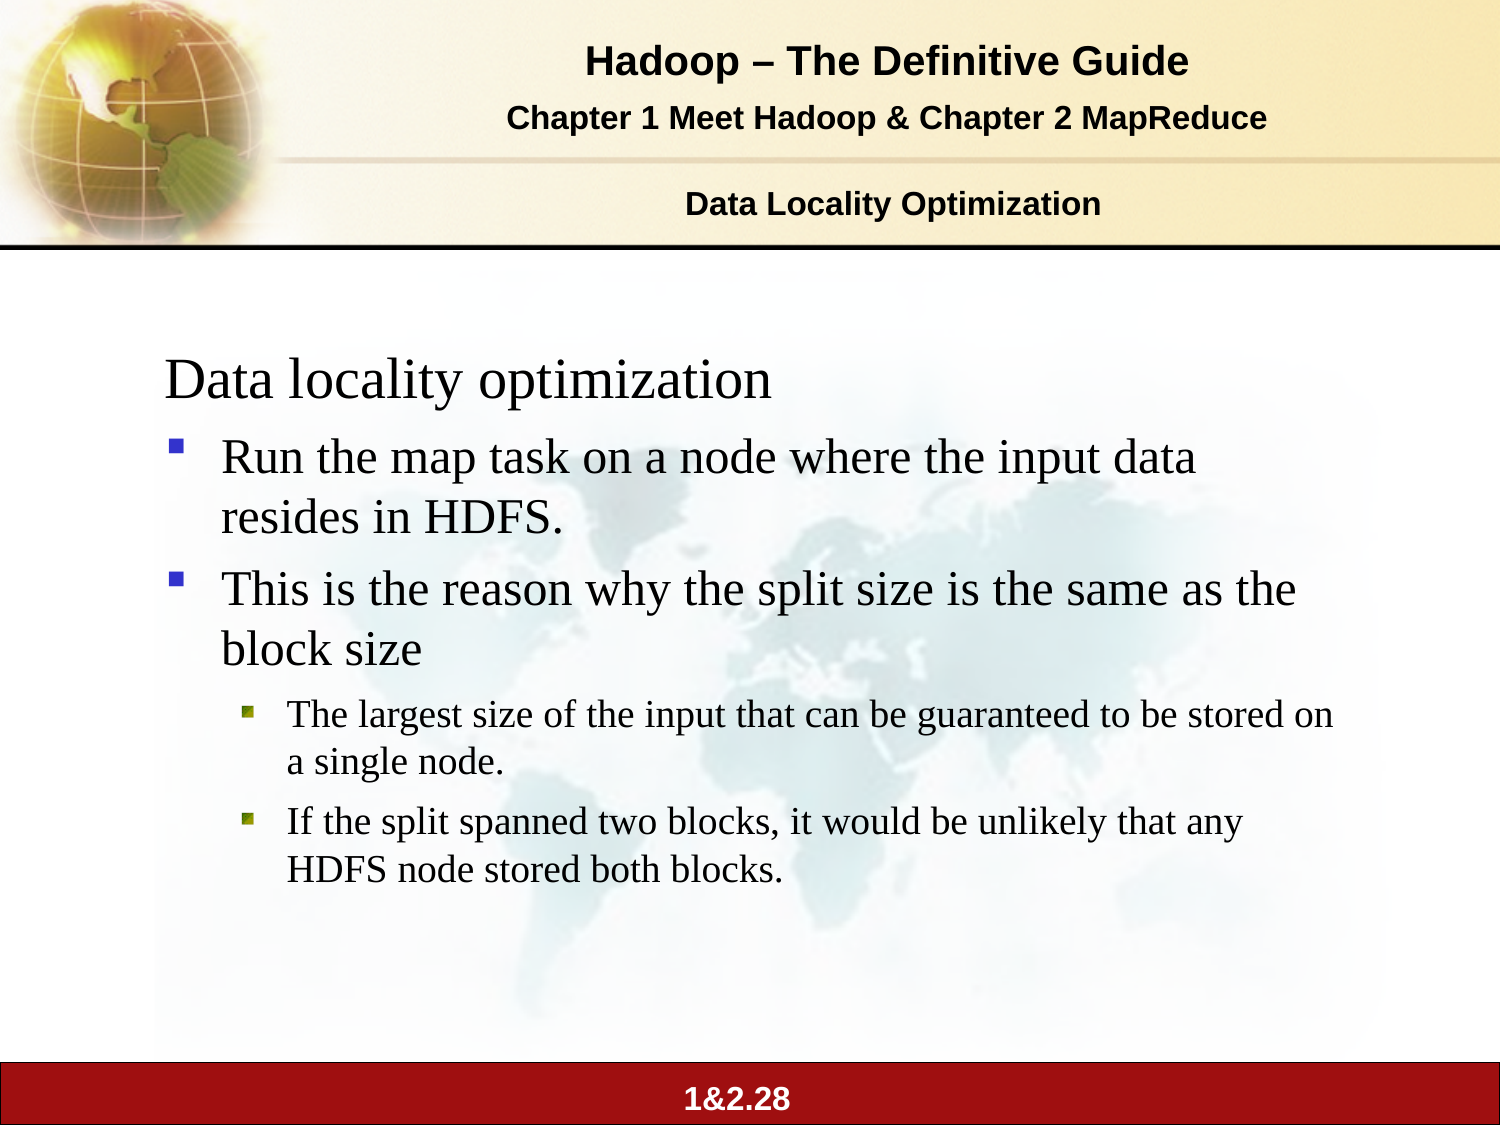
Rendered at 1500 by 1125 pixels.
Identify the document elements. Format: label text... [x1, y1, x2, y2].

picture [0, 0, 1500, 1062]
title Data Locality Optimization [537, 174, 1250, 233]
list Data locality optimization Run the map task on a node where the input data resides in HDFS. This is the reason why the split size is the same as the block size The largest size of the input that can be guaranteed to be stored on a single node. If the split spanned two blocks, it would be unlikely that any HDFS node stored both blocks. [150, 312, 1350, 925]
